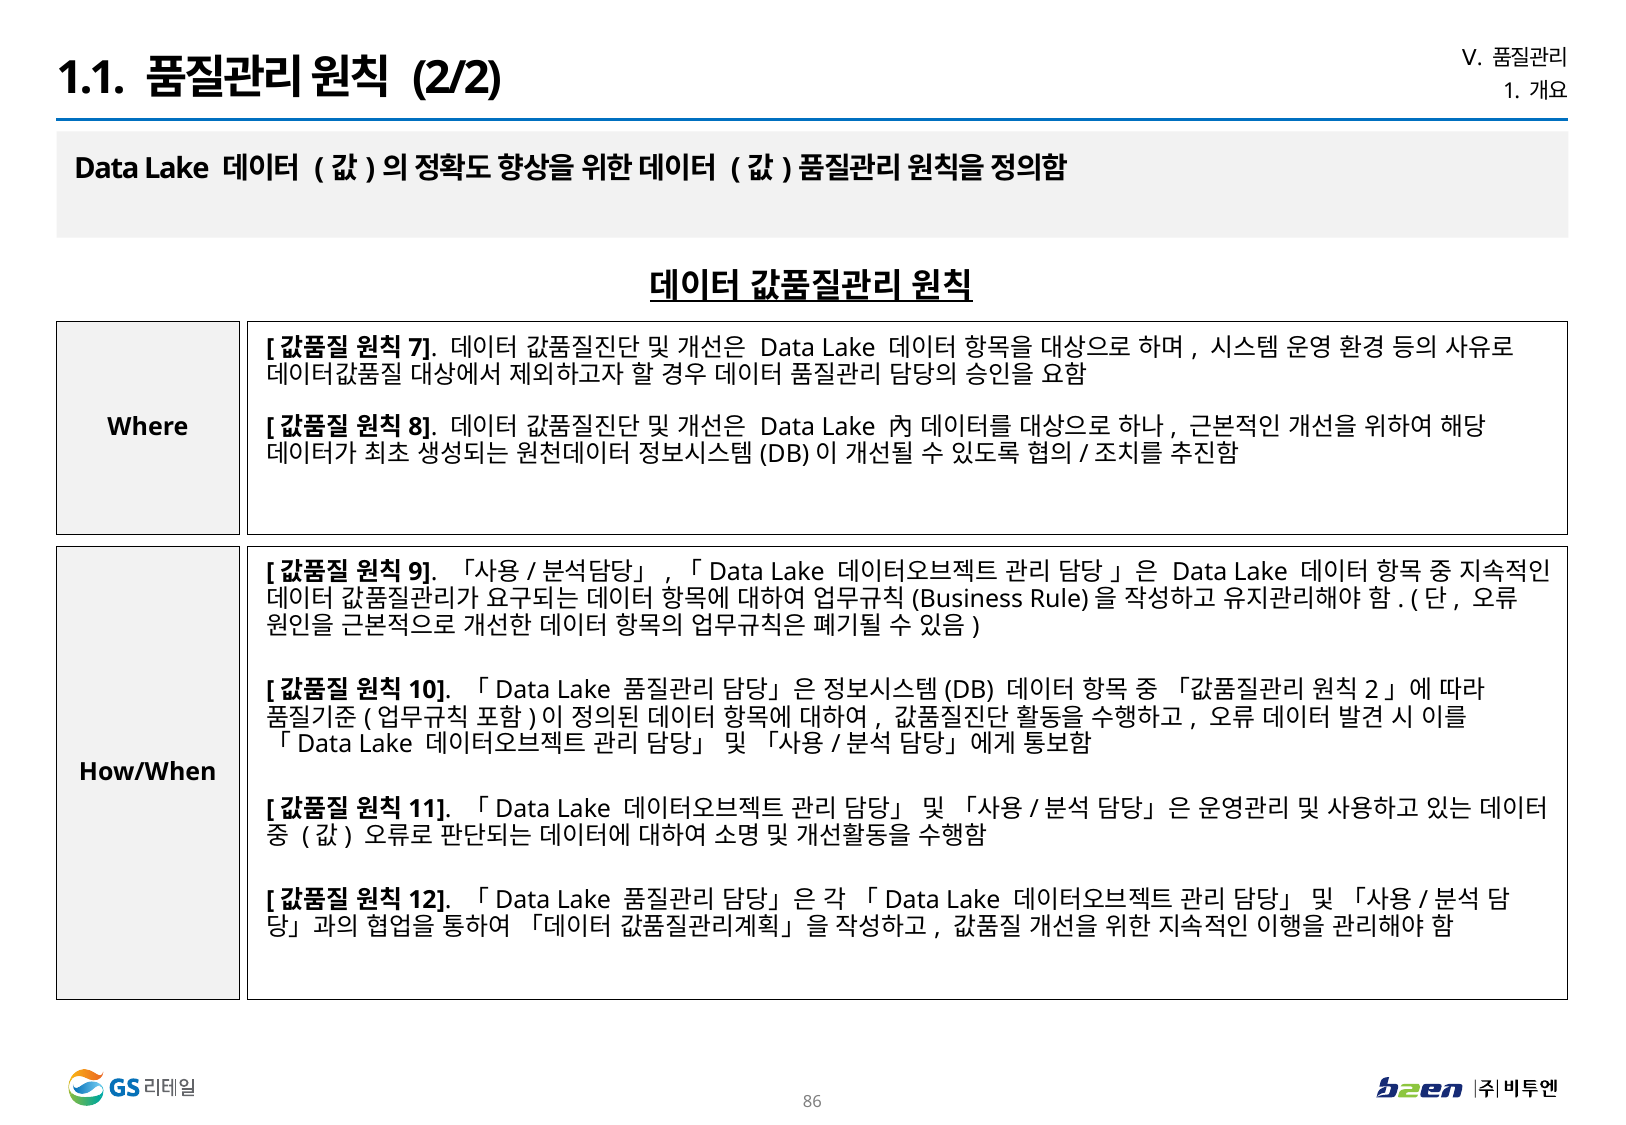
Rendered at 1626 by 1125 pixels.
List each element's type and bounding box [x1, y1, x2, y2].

text_box [56, 43, 1569, 103]
slide_number [629, 1089, 996, 1112]
text_box [55, 545, 241, 1001]
text_box [56, 131, 1569, 238]
text_box [246, 320, 1569, 535]
text_box [55, 320, 241, 535]
text_box [634, 261, 989, 312]
text_box [246, 545, 1569, 1001]
